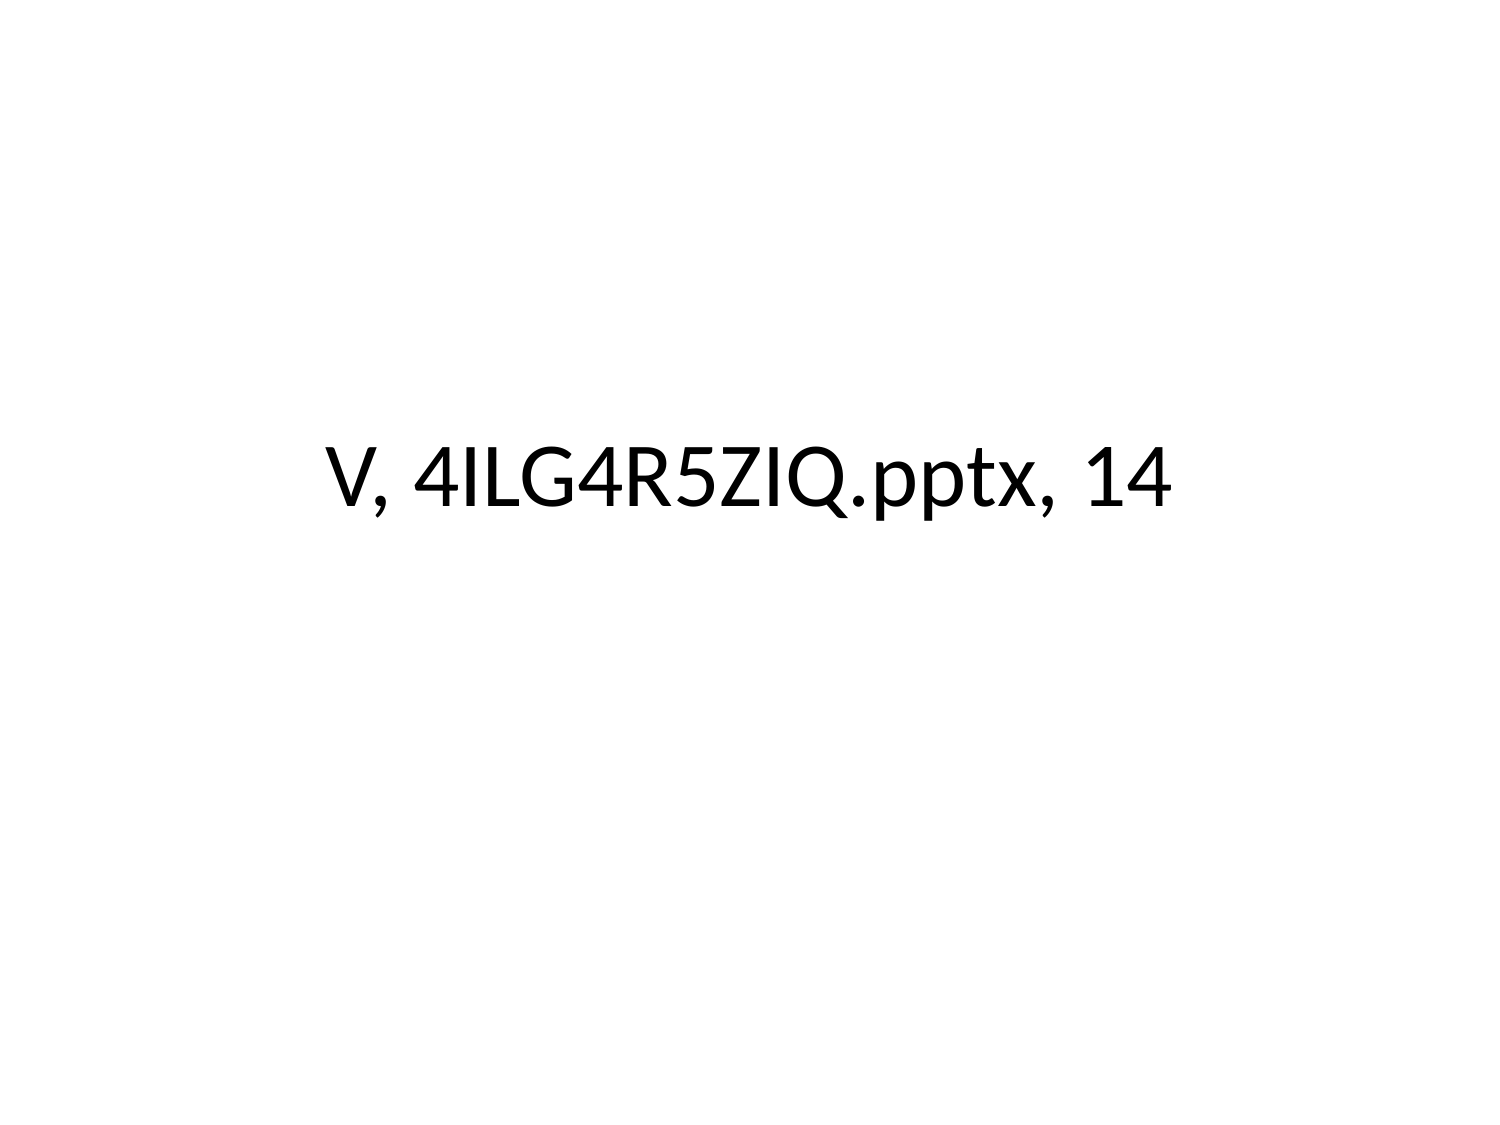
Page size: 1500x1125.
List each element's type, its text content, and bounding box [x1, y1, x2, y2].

title V, 4ILG4R5ZIQ.pptx, 14 [112, 349, 1388, 591]
